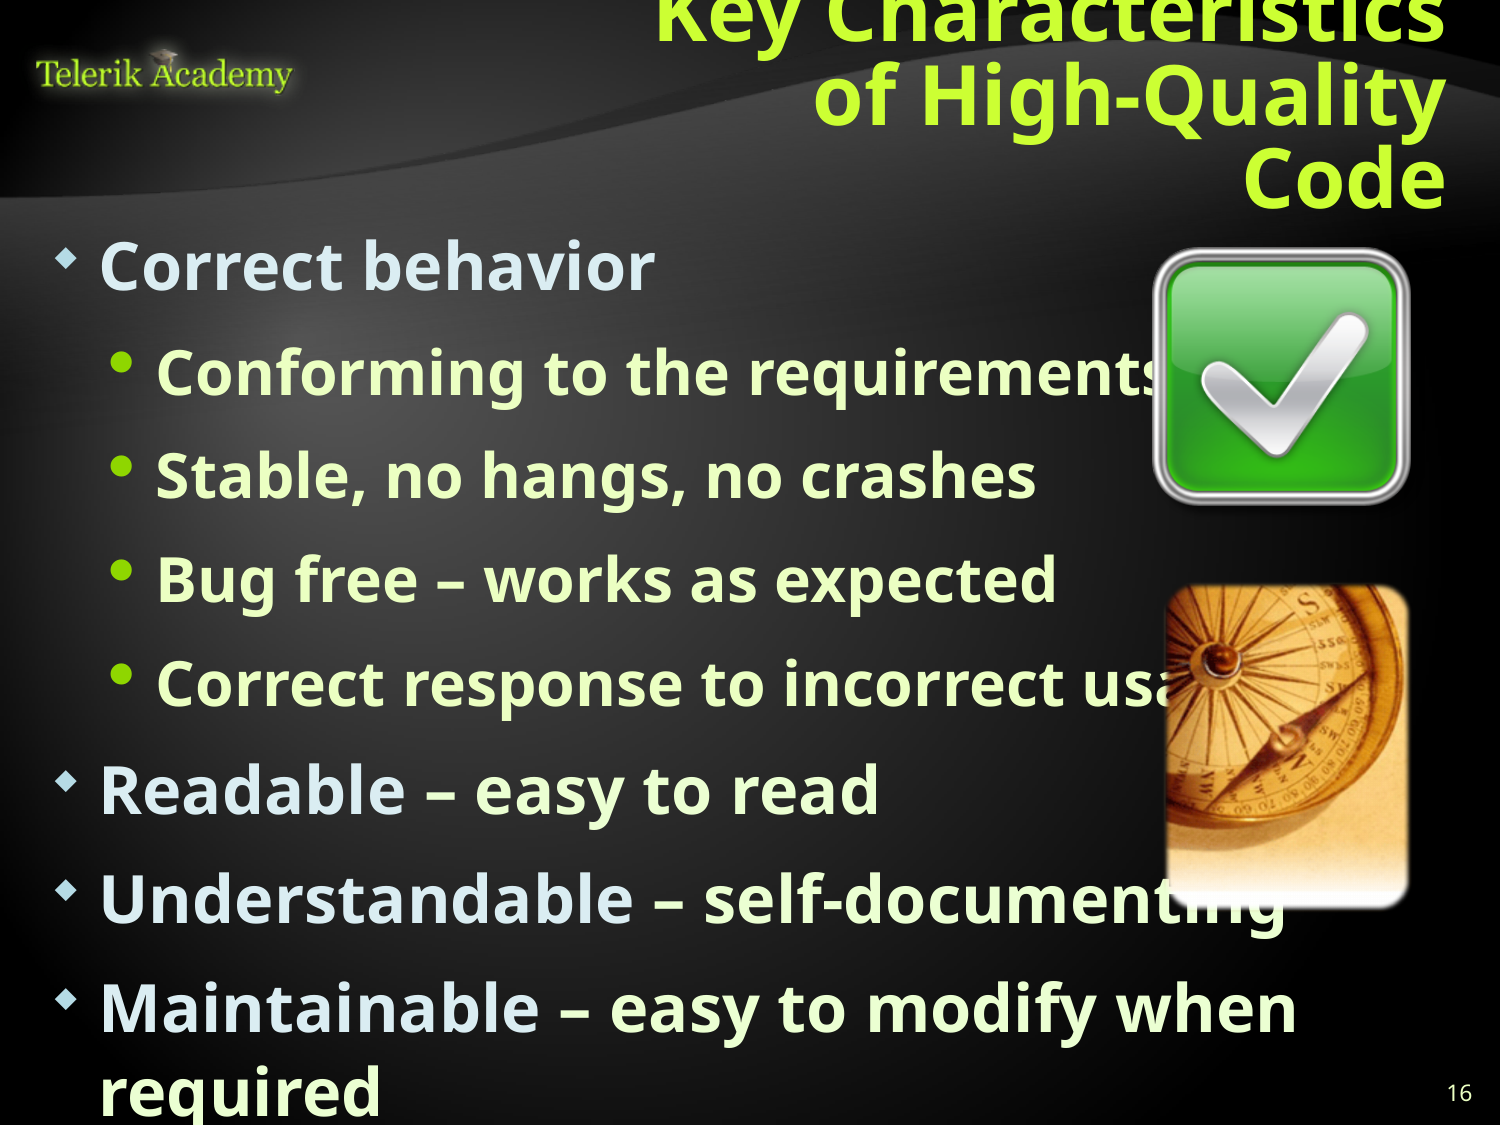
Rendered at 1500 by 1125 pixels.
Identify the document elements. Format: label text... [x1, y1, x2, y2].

slide_number 16 [1412, 1074, 1488, 1113]
list Correct behavior Conforming to the requirements Stable, no hangs, no crashes Bug free – works as expected Correct response to incorrect usage Readable – easy to read Understandable – self-documenting Maintainable – easy to modify when required [37, 212, 1463, 1094]
picture [0, 0, 1500, 1125]
title Key Characteristics of High-Quality Code [624, 24, 1463, 175]
